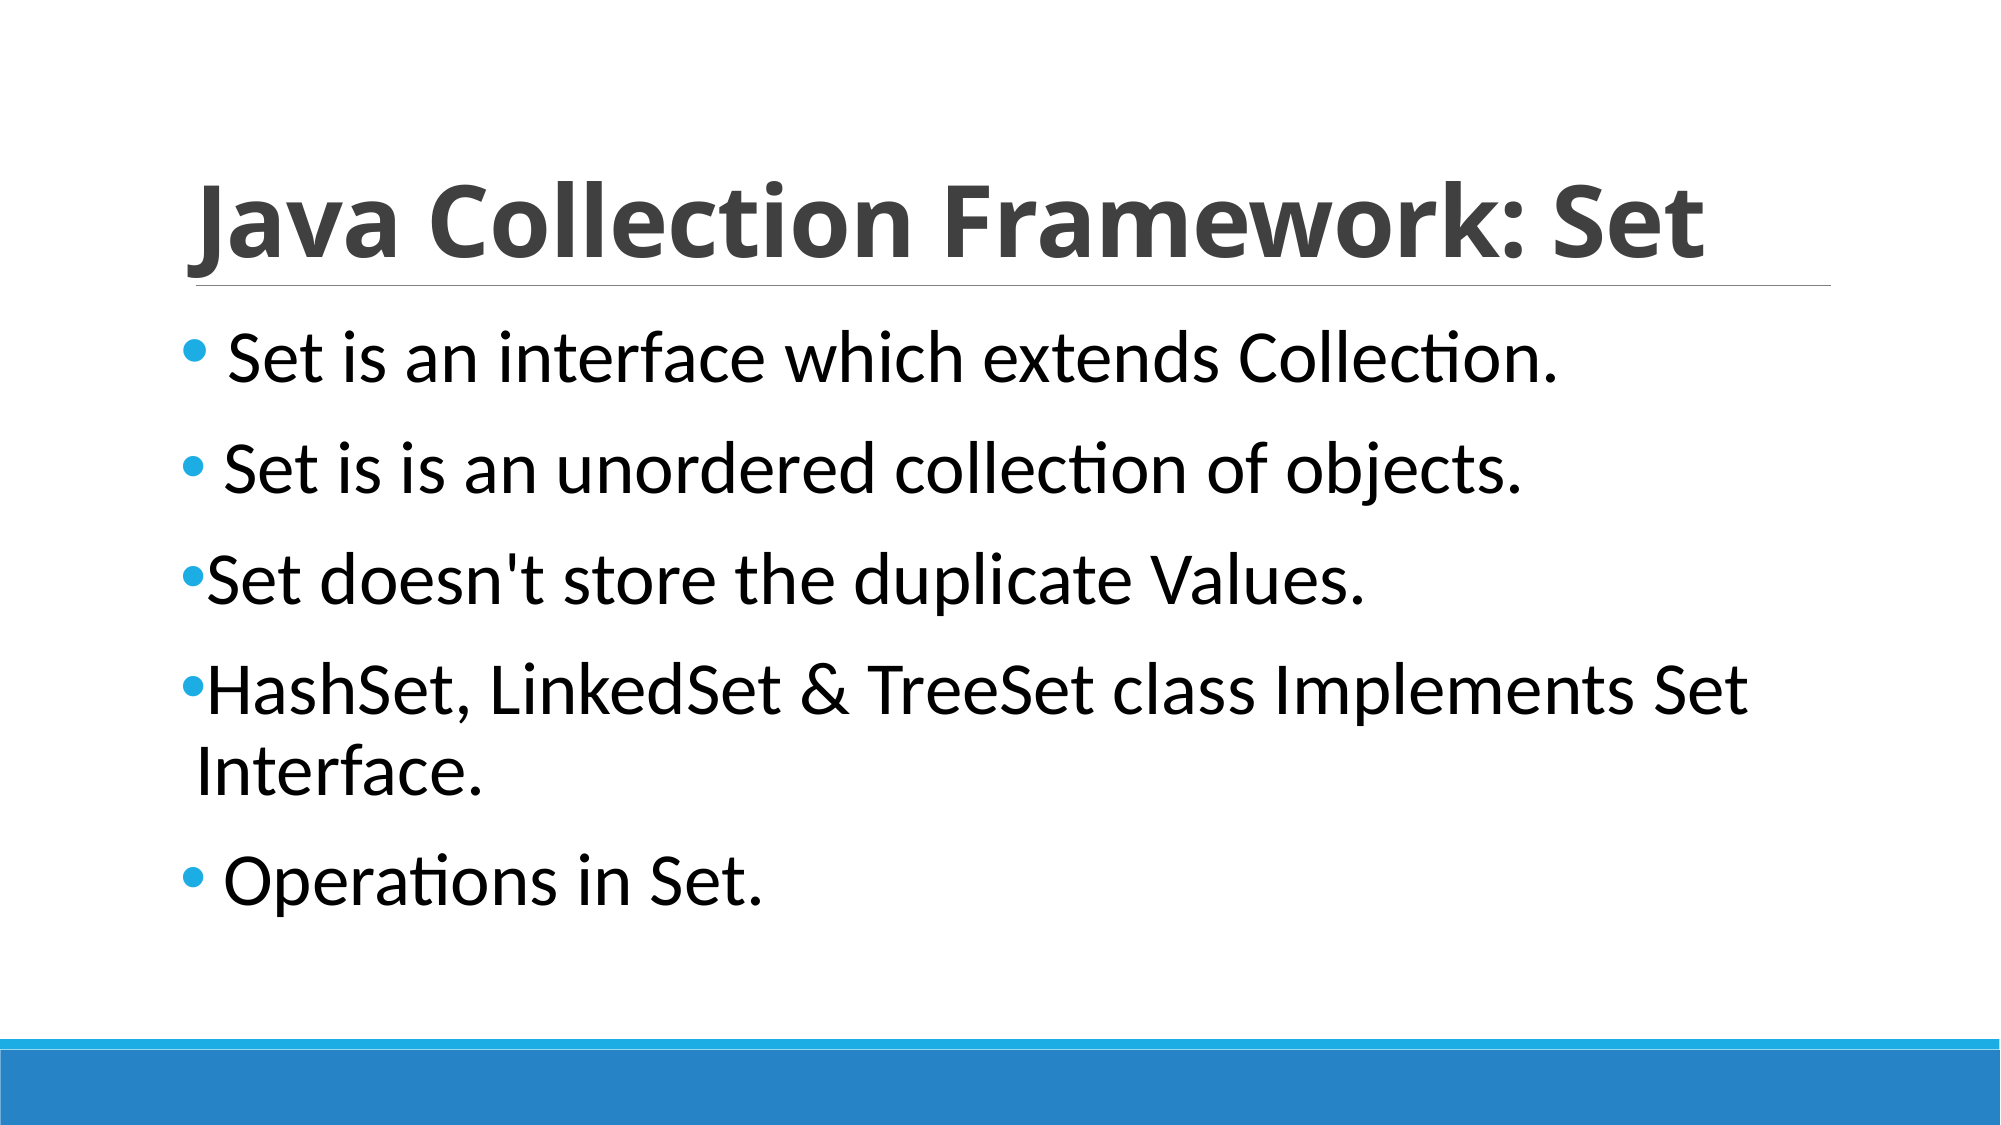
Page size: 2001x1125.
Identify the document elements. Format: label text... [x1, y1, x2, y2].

title Java Collection Framework: Set [180, 47, 1830, 285]
list Set is an interface which extends Collection. Set is is an unordered collection of objects. Set doesn't store the duplicate Values. HashSet, LinkedSet & TreeSet class Implements Set Interface. Operations in Set. [180, 302, 1830, 963]
